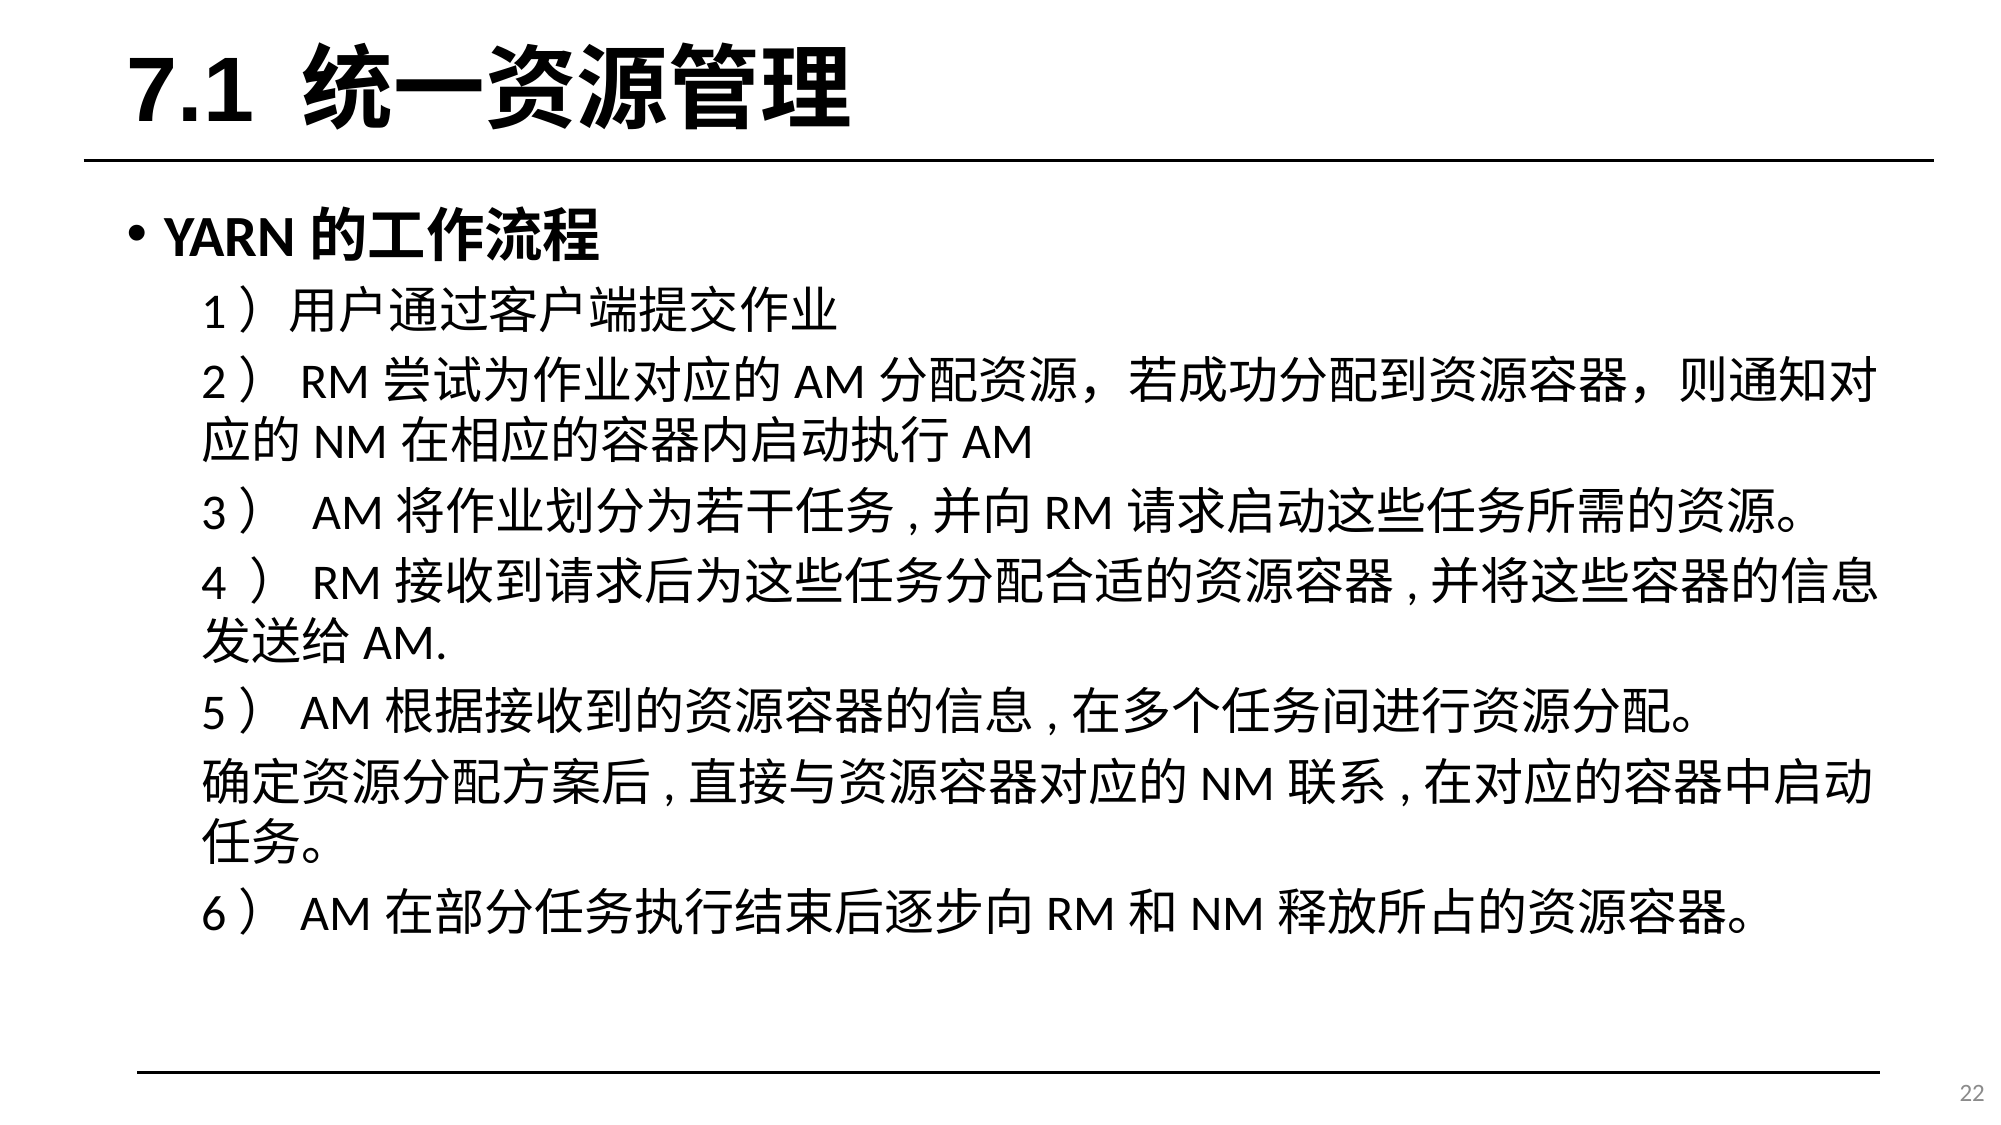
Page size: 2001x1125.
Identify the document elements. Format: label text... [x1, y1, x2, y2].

title 7.1 统一资源管理 [111, 22, 1905, 161]
slide_number 22 [1550, 1061, 2000, 1122]
list YARN的工作流程 1）用户通过客户端提交作业 2）RM尝试为作业对应的AM分配资源，若成功分配到资源容器，则通知对应的NM在相应的容器内启动执行AM 3） AM将作业划分为若干任务,并向RM请求启动这些任务所需的资源。 4 ）RM接收到请求后为这些任务分配合适的资源容器,并将这些容器的信息发送给AM. 5）AM根据接收到的资源容器的信息,在多个任务间进行资源分配。 确定资源分配方案后,直接与资源容器对应的NM联系,在对应的容器中启动任务。 6）AM在部分任务执行结束后逐步向RM和NM释放所占的资源容器。 [111, 190, 1905, 1014]
